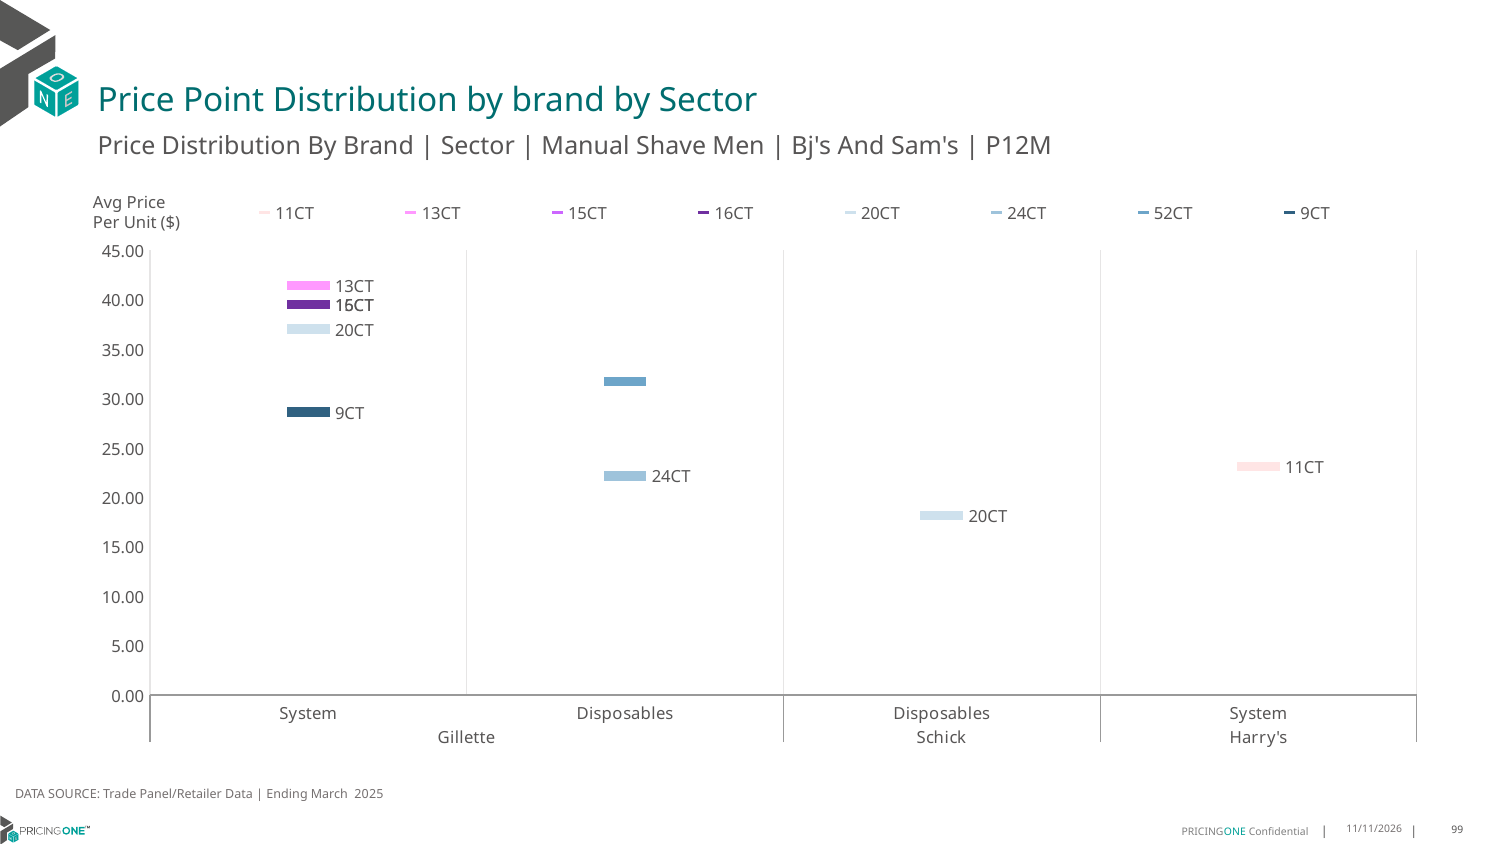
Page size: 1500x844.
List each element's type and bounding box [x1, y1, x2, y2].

slide_number [1325, 815, 1479, 844]
list [0, 776, 750, 814]
list [82, 127, 1418, 186]
title [82, 0, 1418, 127]
chart [88, 185, 1418, 776]
